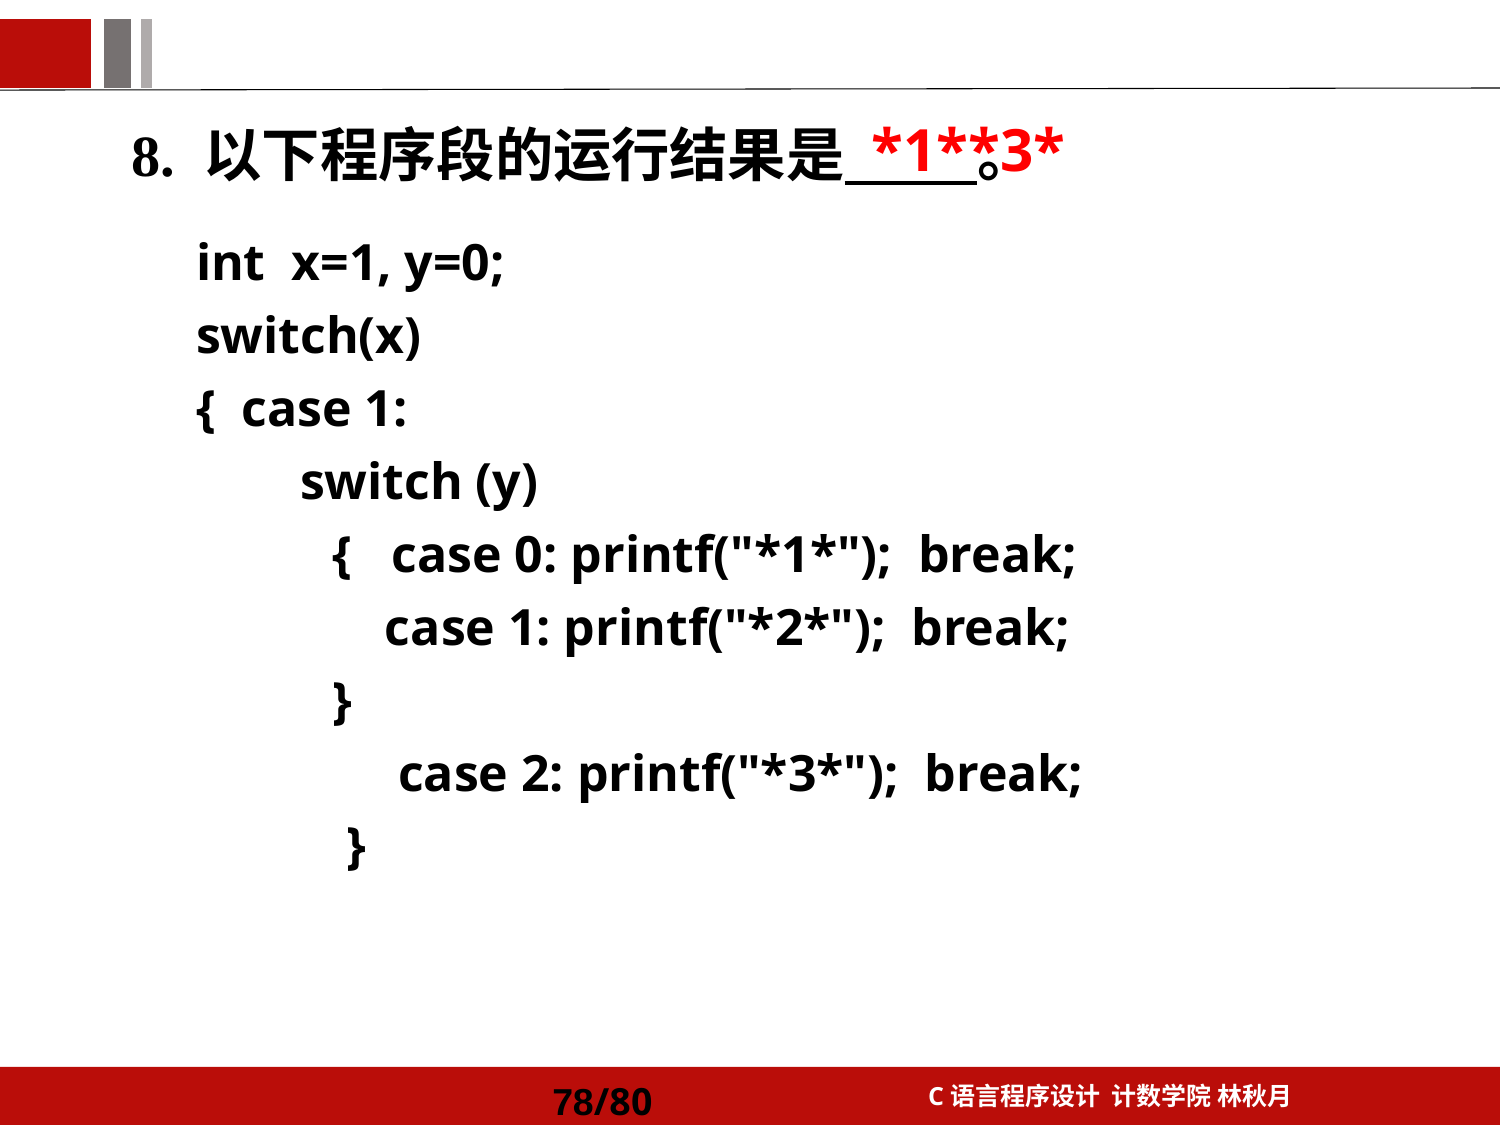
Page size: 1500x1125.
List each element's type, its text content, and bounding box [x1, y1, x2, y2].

text_box int x=1, y=0; switch(x) { case 1: switch (y) { case 0: printf("*1*"); break; case 1: printf("*2*"); break; } case 2: printf("*3*"); break; } [168, 234, 1344, 812]
title 8. 以下程序段的运行结果是 。 [116, 98, 1395, 198]
text_box *1**3* [841, 105, 1080, 191]
